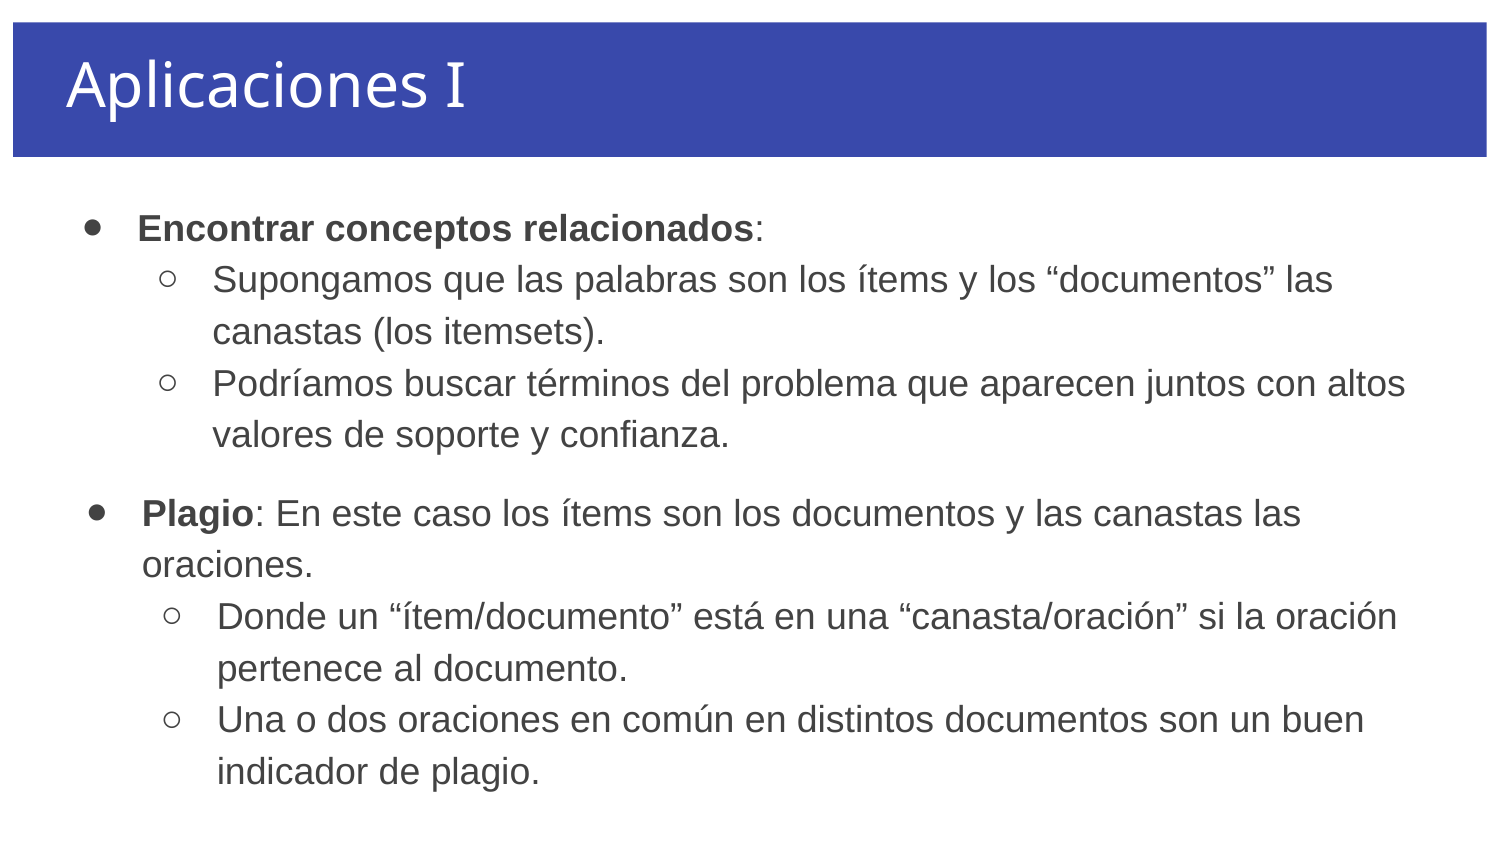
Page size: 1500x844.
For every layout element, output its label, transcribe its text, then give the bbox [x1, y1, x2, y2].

title Aplicaciones I [51, 34, 1449, 135]
text_box Plagio: En este caso los ítems son los documentos y las canastas las oraciones. Donde un “ítem/documento” está en una “canasta/oración” si la oración pertenece al documento. Una o dos oraciones en común en distintos documentos son un buen indicador de plagio. [51, 466, 1450, 819]
text_box Encontrar conceptos relacionados: Supongamos que las palabras son los ítems y los “documentos” las canastas (los itemsets). Podríamos buscar términos del problema que aparecen juntos con altos valores de soporte y confianza. [47, 181, 1449, 460]
